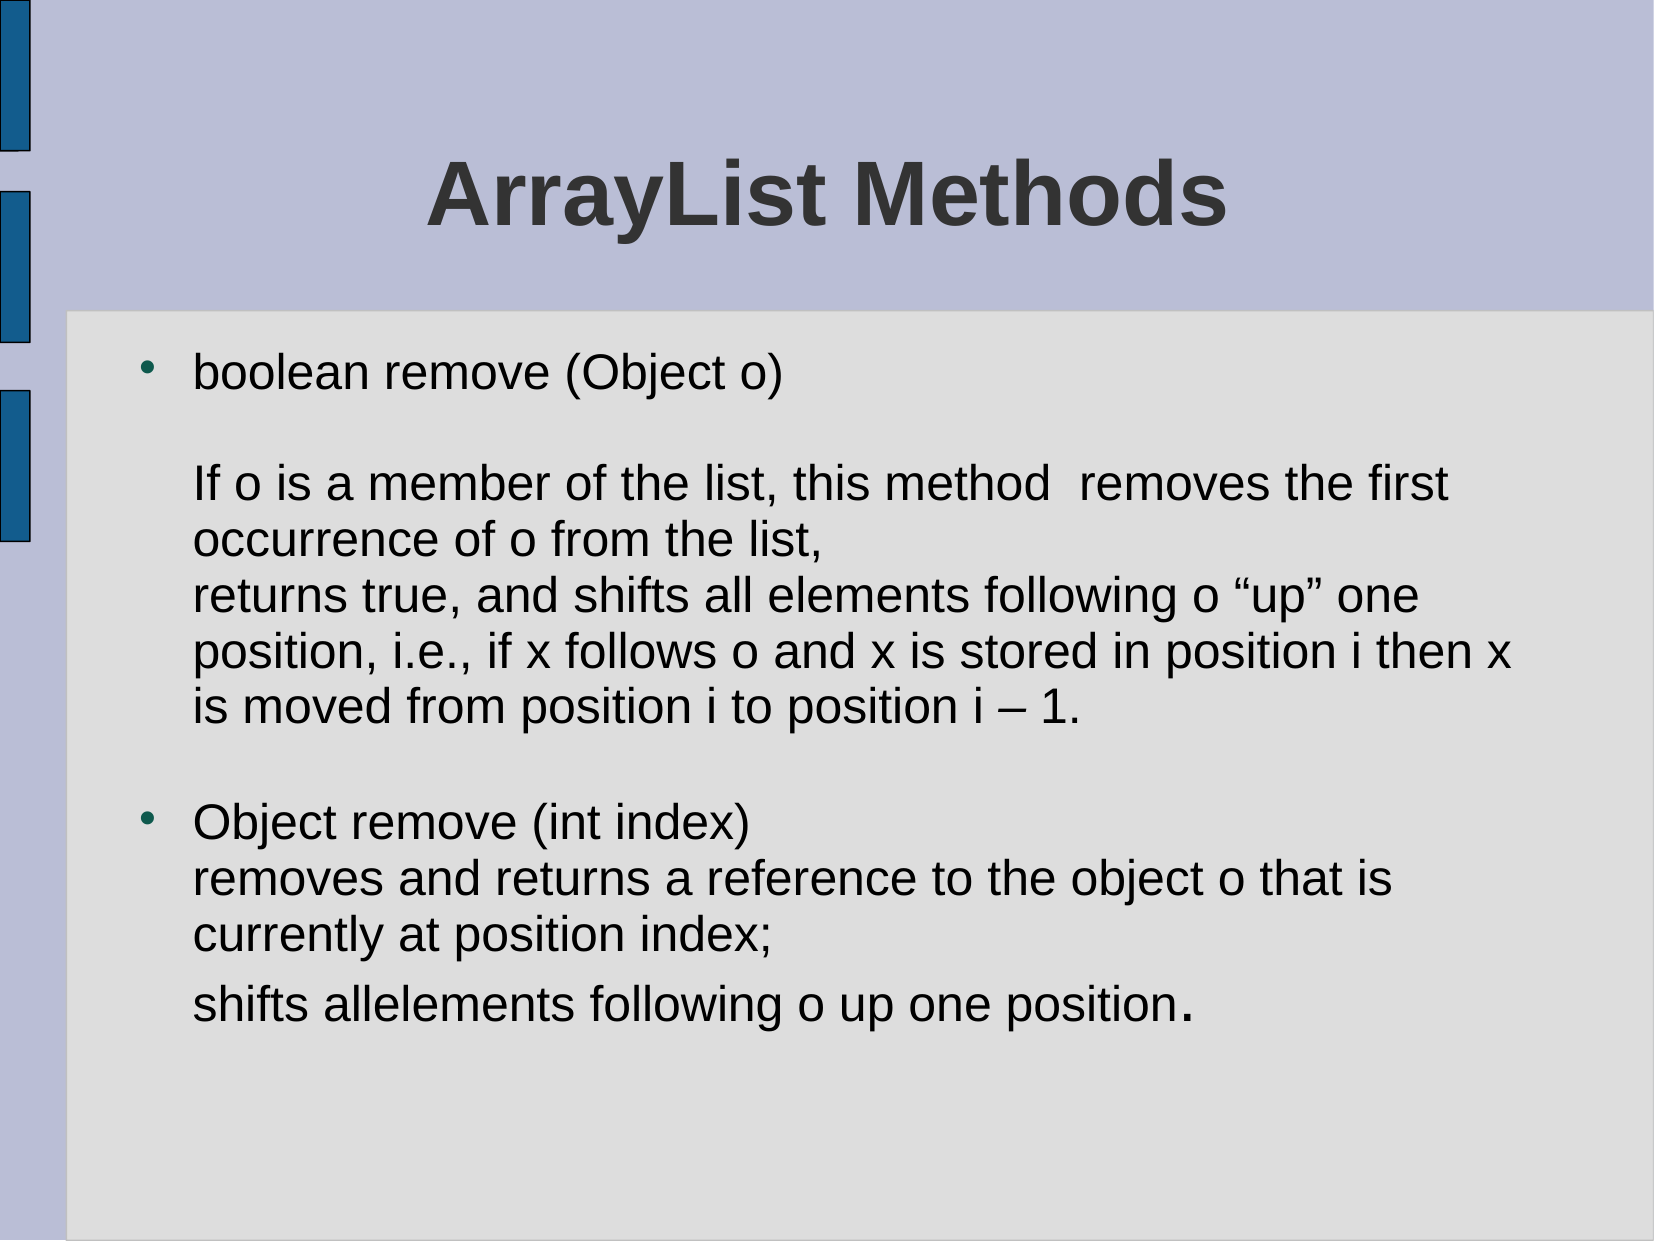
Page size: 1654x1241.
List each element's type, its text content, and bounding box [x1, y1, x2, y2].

title ArrayList Methods [121, 90, 1534, 299]
list boolean remove (Object o) If o is a member of the list, this method removes the first occurrence of o from the list, returns true, and shifts all elements following o “up” one position, i.e., if x follows o and x is stored in position i then x is moved from position i to position i – 1. Object remove (int index) removes and returns a reference to the object o that is currently at position index; shifts allelements following o up one position. [121, 344, 1534, 1126]
